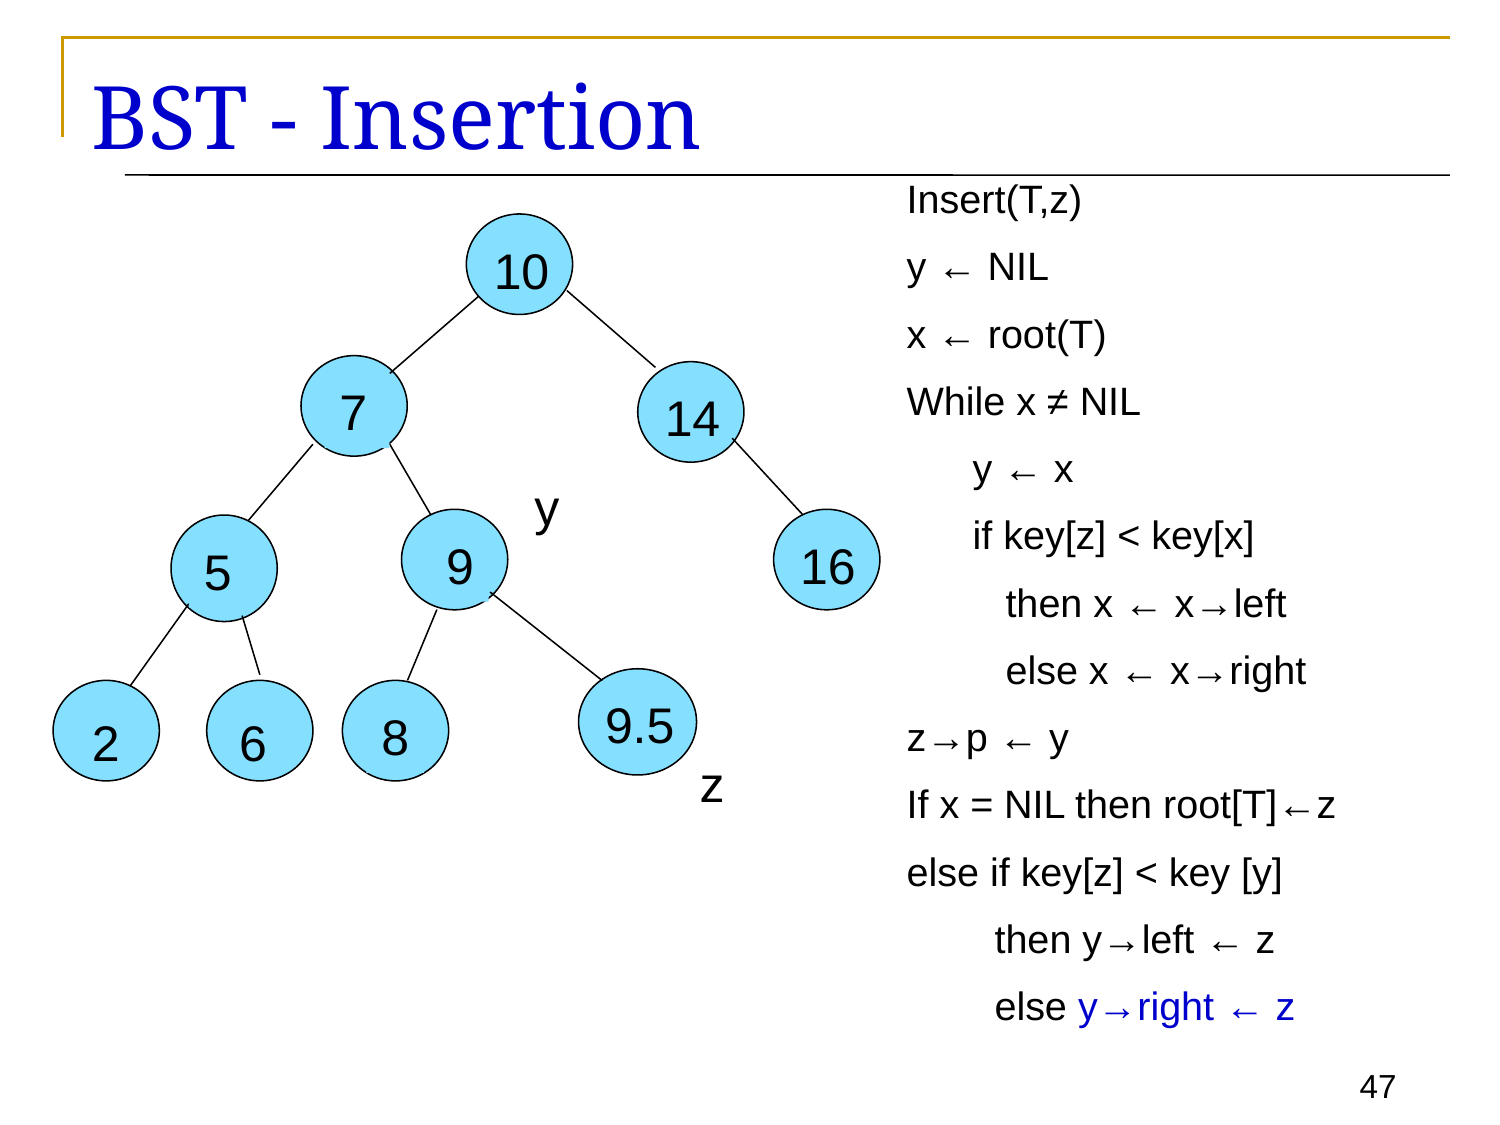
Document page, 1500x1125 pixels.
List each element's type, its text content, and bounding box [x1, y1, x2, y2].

text_box 8 [366, 698, 424, 773]
text_box [301, 355, 408, 448]
text_box [565, 238, 573, 291]
text_box 7 [324, 373, 390, 449]
text_box 6 [224, 704, 299, 779]
text_box [663, 455, 719, 463]
text_box [594, 668, 682, 686]
text_box 9 [431, 527, 489, 602]
text_box 2 [77, 704, 135, 779]
text_box [491, 307, 548, 315]
text_box [599, 762, 677, 775]
text_box 10 [478, 231, 565, 307]
text_box [479, 213, 560, 231]
text_box [401, 509, 508, 610]
text_box [691, 699, 697, 745]
text_box [326, 449, 382, 457]
text_box y [519, 467, 591, 543]
text_box 5 [189, 532, 247, 608]
text_box 16 [785, 527, 874, 602]
text_box [53, 680, 160, 773]
title BST - Insertion [76, 54, 1459, 179]
text_box [466, 232, 478, 296]
text_box 9.5 [590, 686, 691, 762]
text_box z [684, 745, 768, 821]
text_box [578, 690, 590, 754]
text_box Insert(T,z) y ← NIL x ← root(T) While x ≠ NIL y ← x if key[z] < key[x] then x ← x→left else x ← x→right z→p ← y If x = NIL then root[T]←z else if key[z] < key [y] then y→left ← z else y→right ← z [891, 166, 1477, 1037]
text_box [874, 536, 880, 583]
text_box [637, 361, 731, 444]
text_box [342, 680, 449, 781]
text_box [798, 602, 856, 610]
text_box 14 [650, 379, 736, 455]
text_box [773, 528, 785, 591]
text_box [206, 680, 313, 768]
text_box [736, 385, 744, 439]
text_box [171, 515, 278, 622]
text_box [786, 509, 868, 527]
